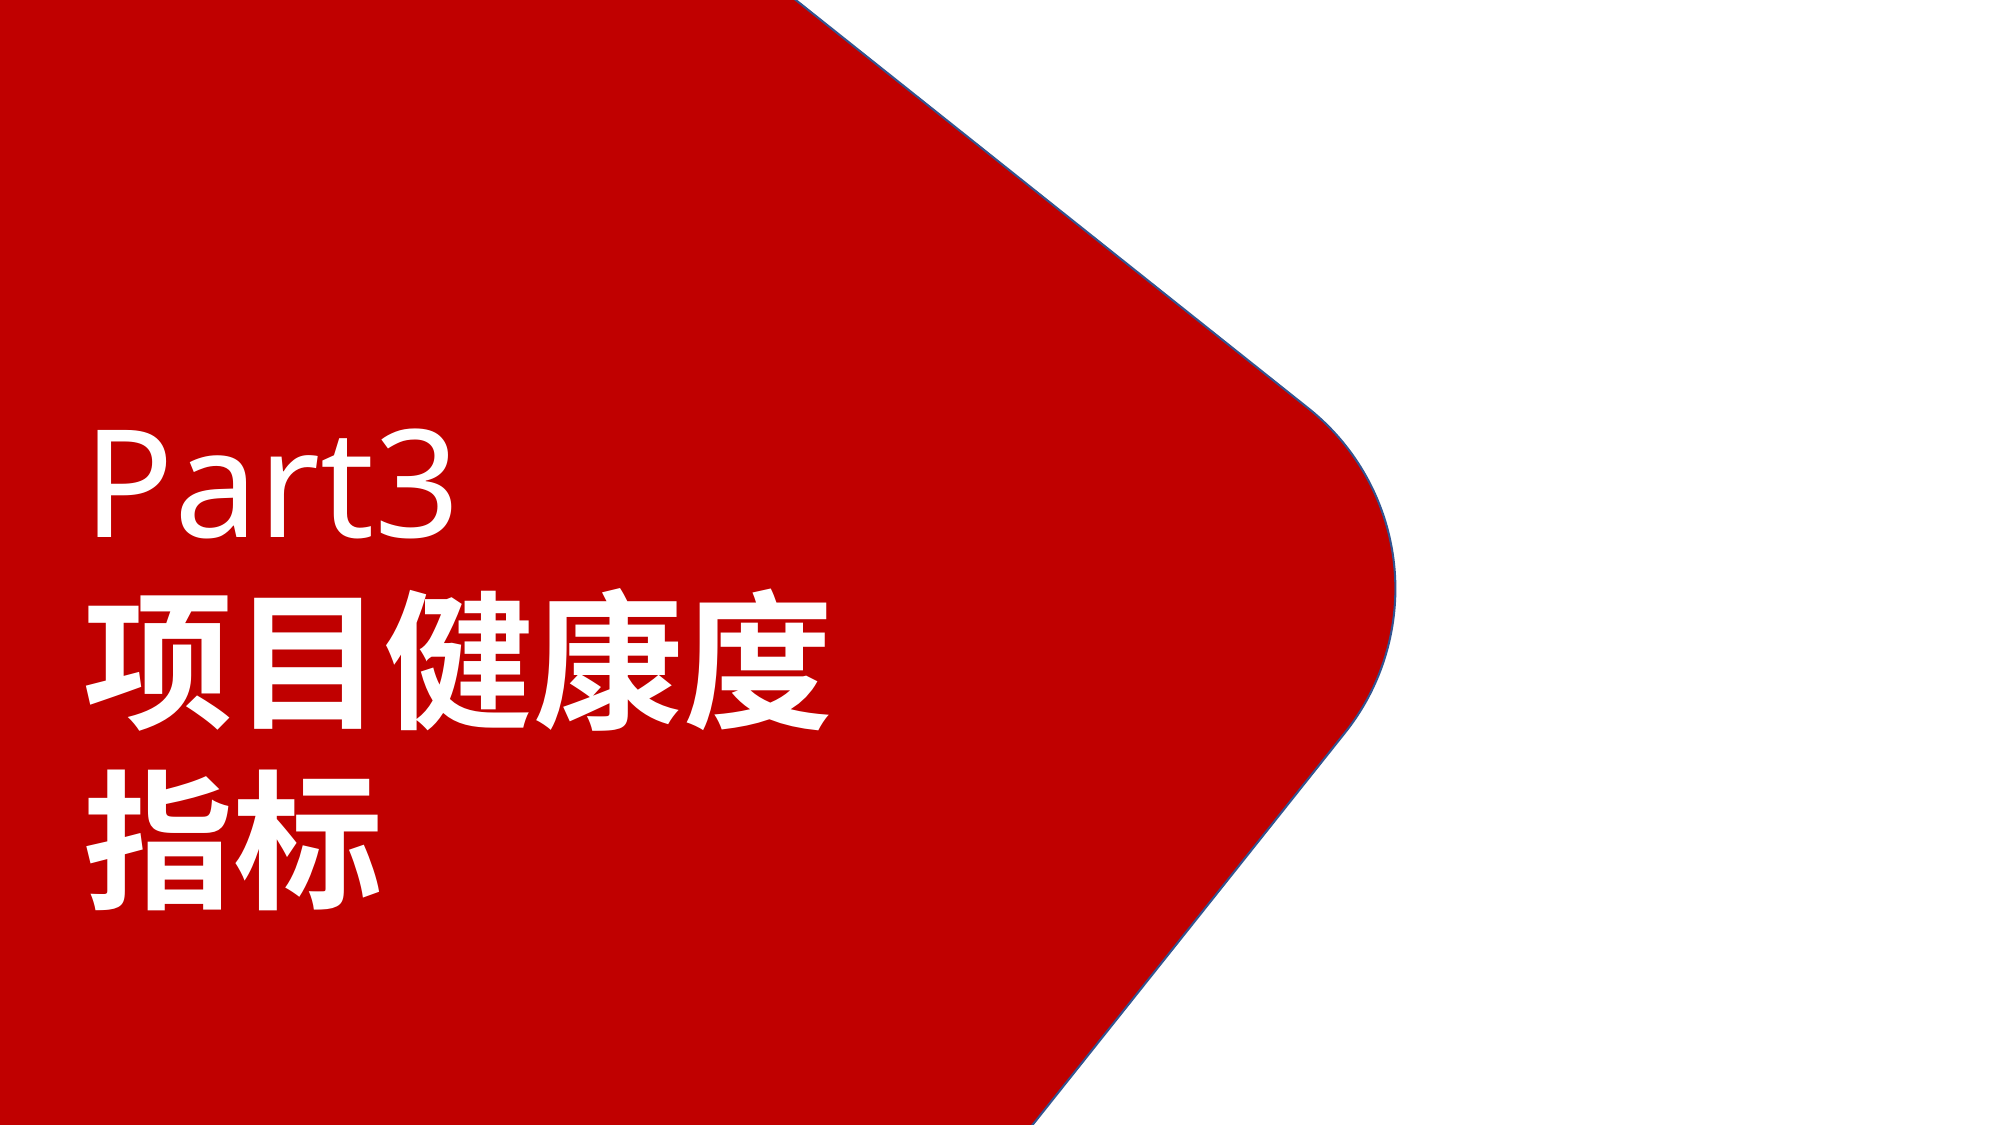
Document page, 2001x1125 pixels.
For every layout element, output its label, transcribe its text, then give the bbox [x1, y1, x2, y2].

text_box [0, 0, 1397, 1125]
text_box Part3 项目健康度 指标 [69, 379, 1058, 935]
